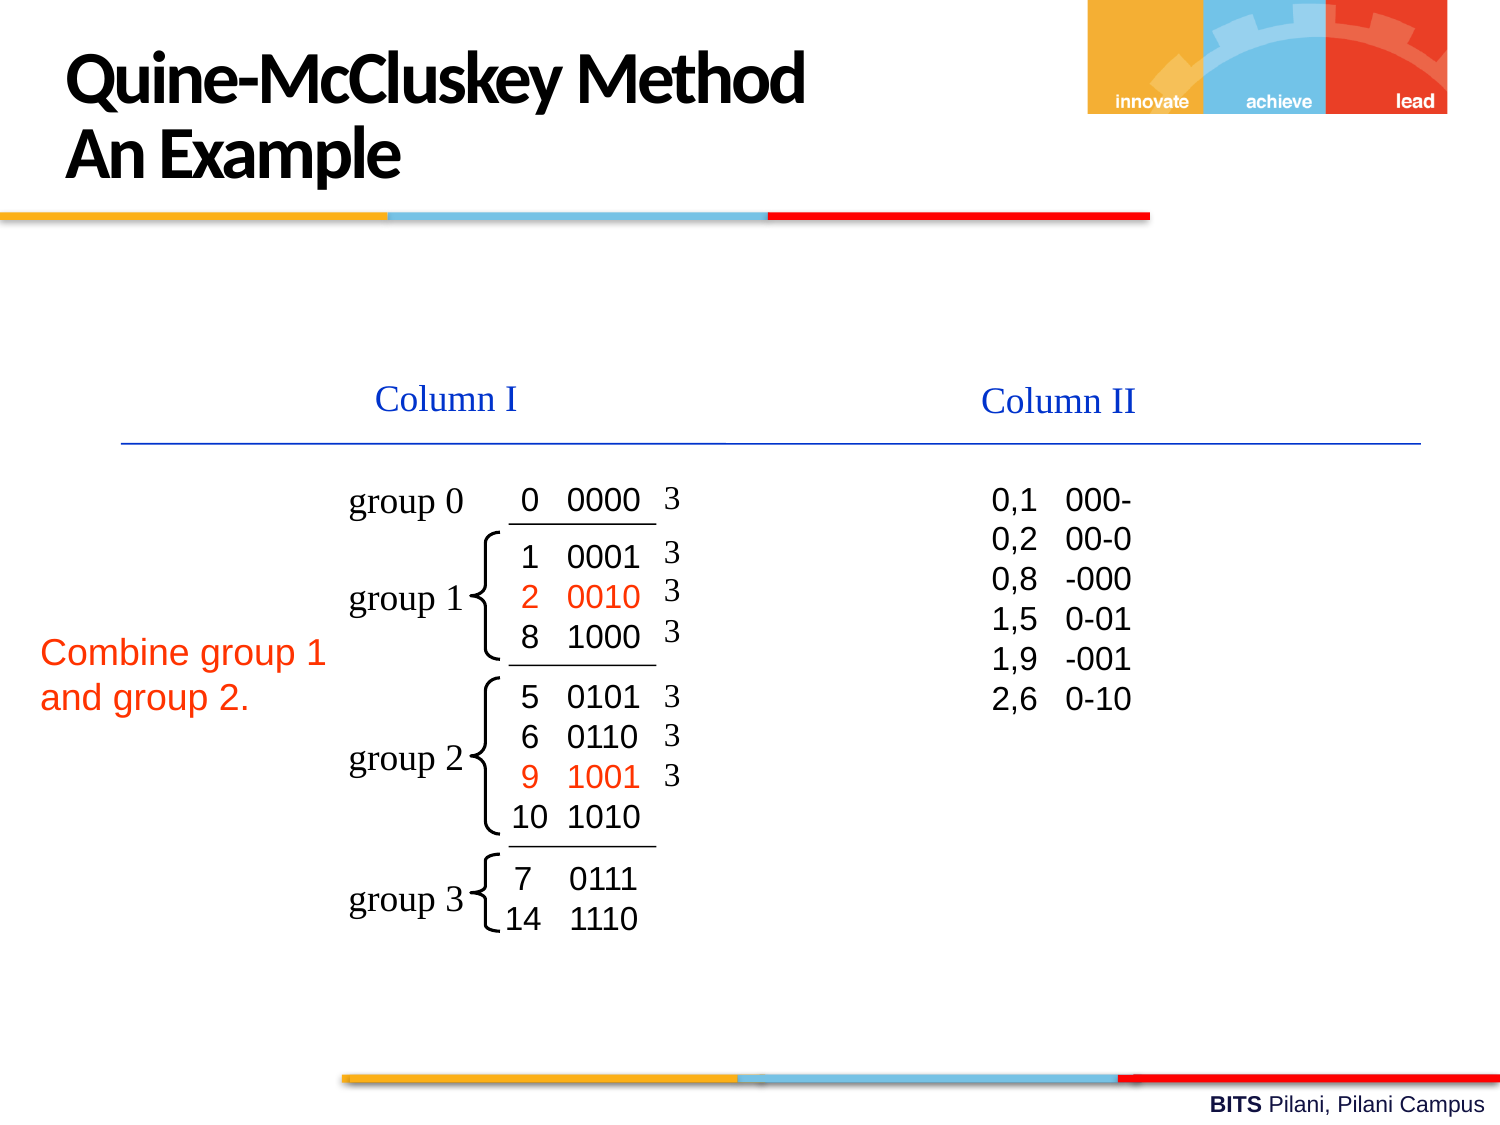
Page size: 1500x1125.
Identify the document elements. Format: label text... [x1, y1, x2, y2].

text_box  [661, 602, 696, 657]
text_box Column II [966, 368, 1152, 429]
text_box Column I [359, 366, 533, 427]
text_box  [661, 761, 696, 801]
text_box 0,1 000- 0,2 00-0 0,8 -000 1,5 0-01 1,9 -001 2,6 0-10 [958, 470, 1148, 725]
text_box  [658, 468, 696, 522]
list Quine-McCluskey Method An Example [50, 24, 1088, 213]
text_box  [661, 522, 696, 560]
text_box  [661, 706, 696, 761]
text_box  [661, 666, 696, 706]
picture [1087, 0, 1448, 114]
text_box Combine group 1 and group 2. [25, 620, 327, 726]
text_box  [661, 560, 696, 602]
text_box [332, 468, 657, 945]
